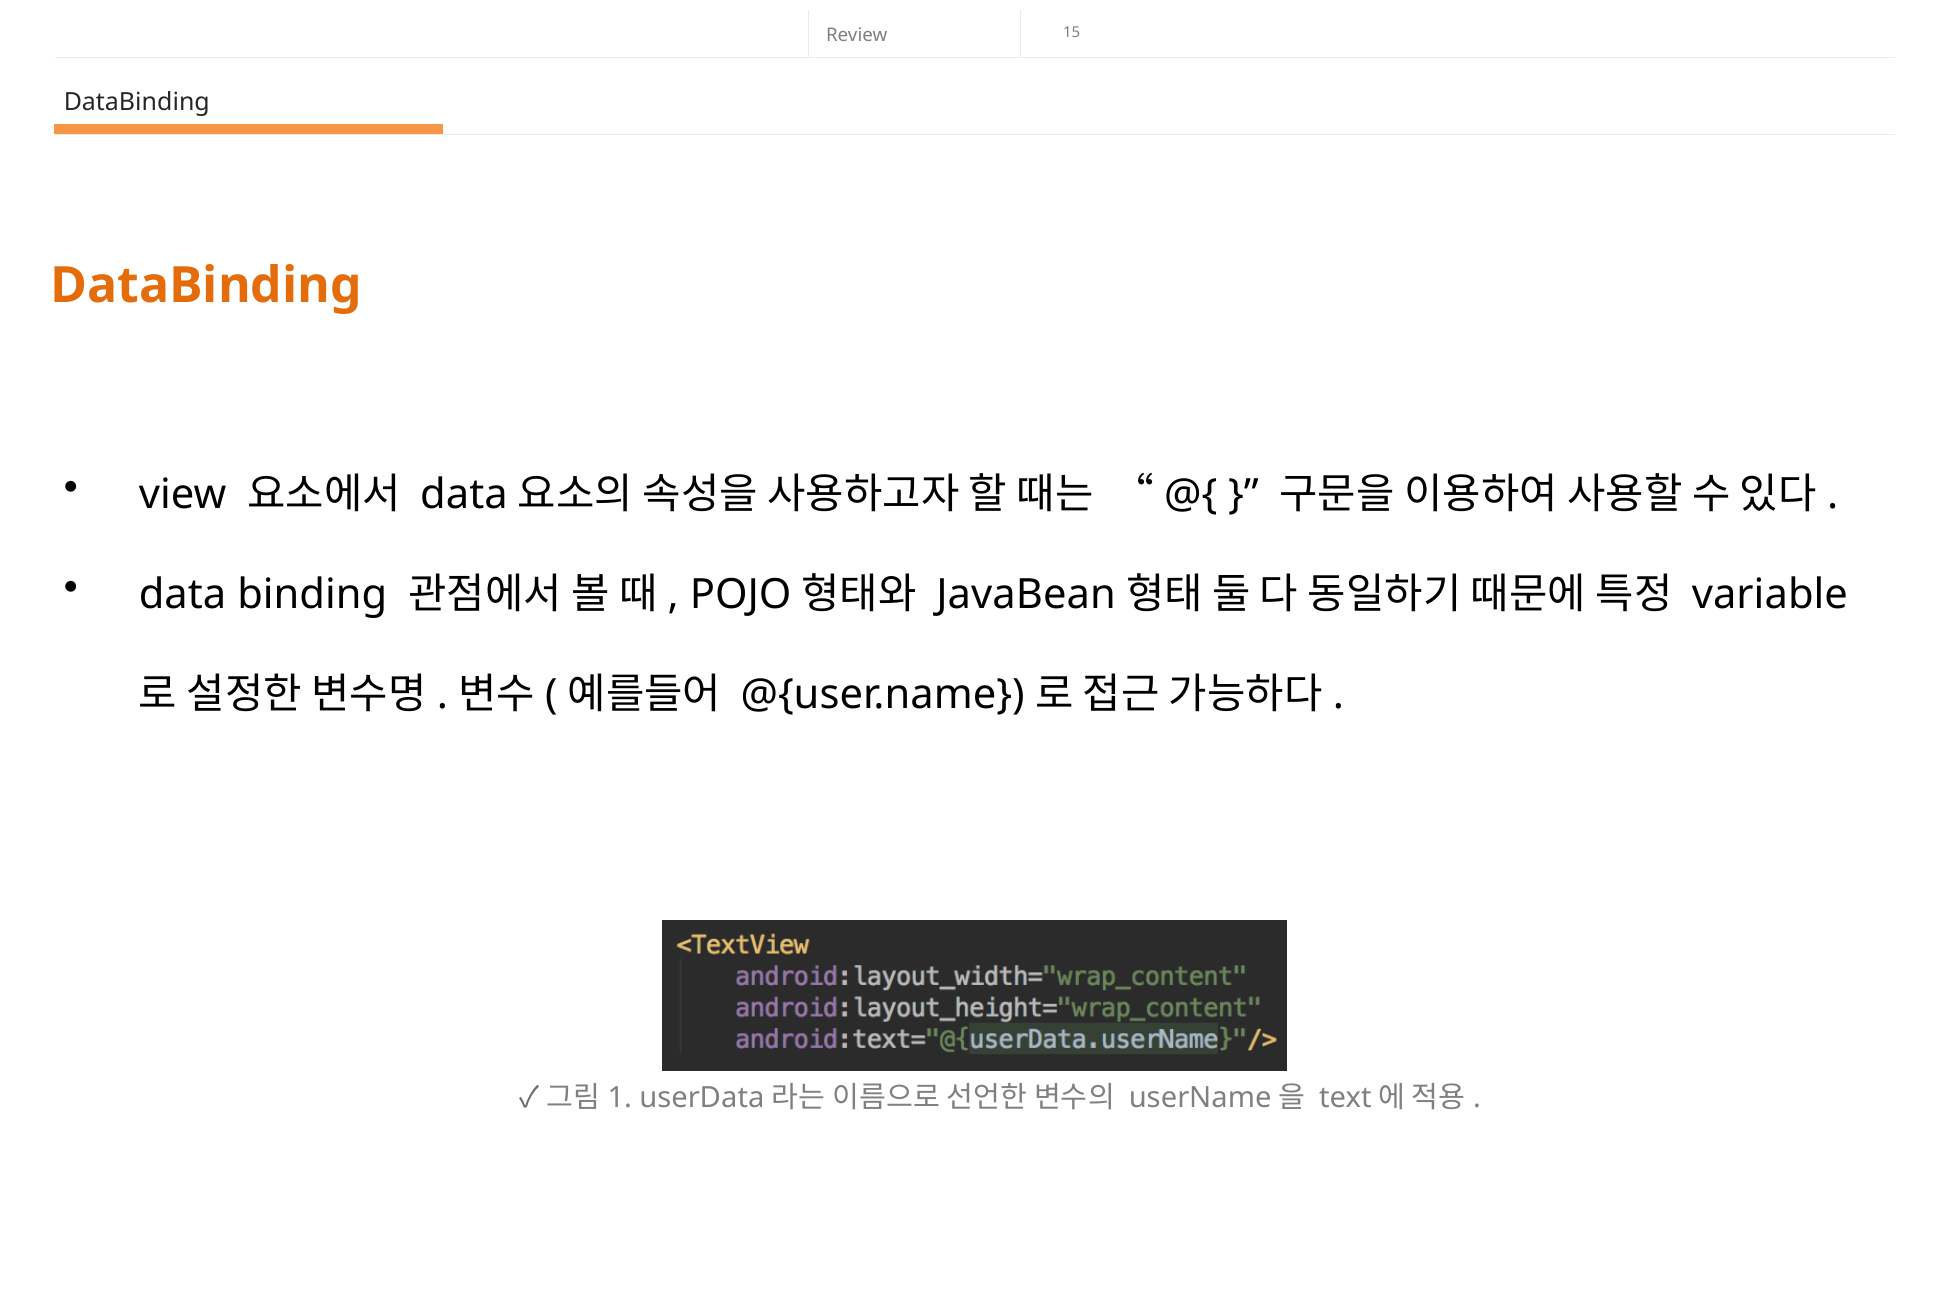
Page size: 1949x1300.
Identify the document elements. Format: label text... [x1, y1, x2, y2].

text_box DataBinding [48, 74, 1727, 126]
text_box view 요소에서 data요소의 속성을 사용하고자 할 때는 “@{ }” 구문을 이용하여 사용할 수 있다. data binding 관점에서 볼 때, POJO형태와 JavaBean형태 둘 다 동일하기 때문에 특정 variable로 설정한 변수명.변수(예를들어 @{user.name})로 접근 가능하다. [48, 409, 1889, 725]
picture [662, 919, 1287, 1071]
text_box DataBinding [35, 245, 378, 321]
text_box ✓그림1. userData라는 이름으로 선언한 변수의 userName을 text에 적용. [504, 1070, 1443, 1122]
